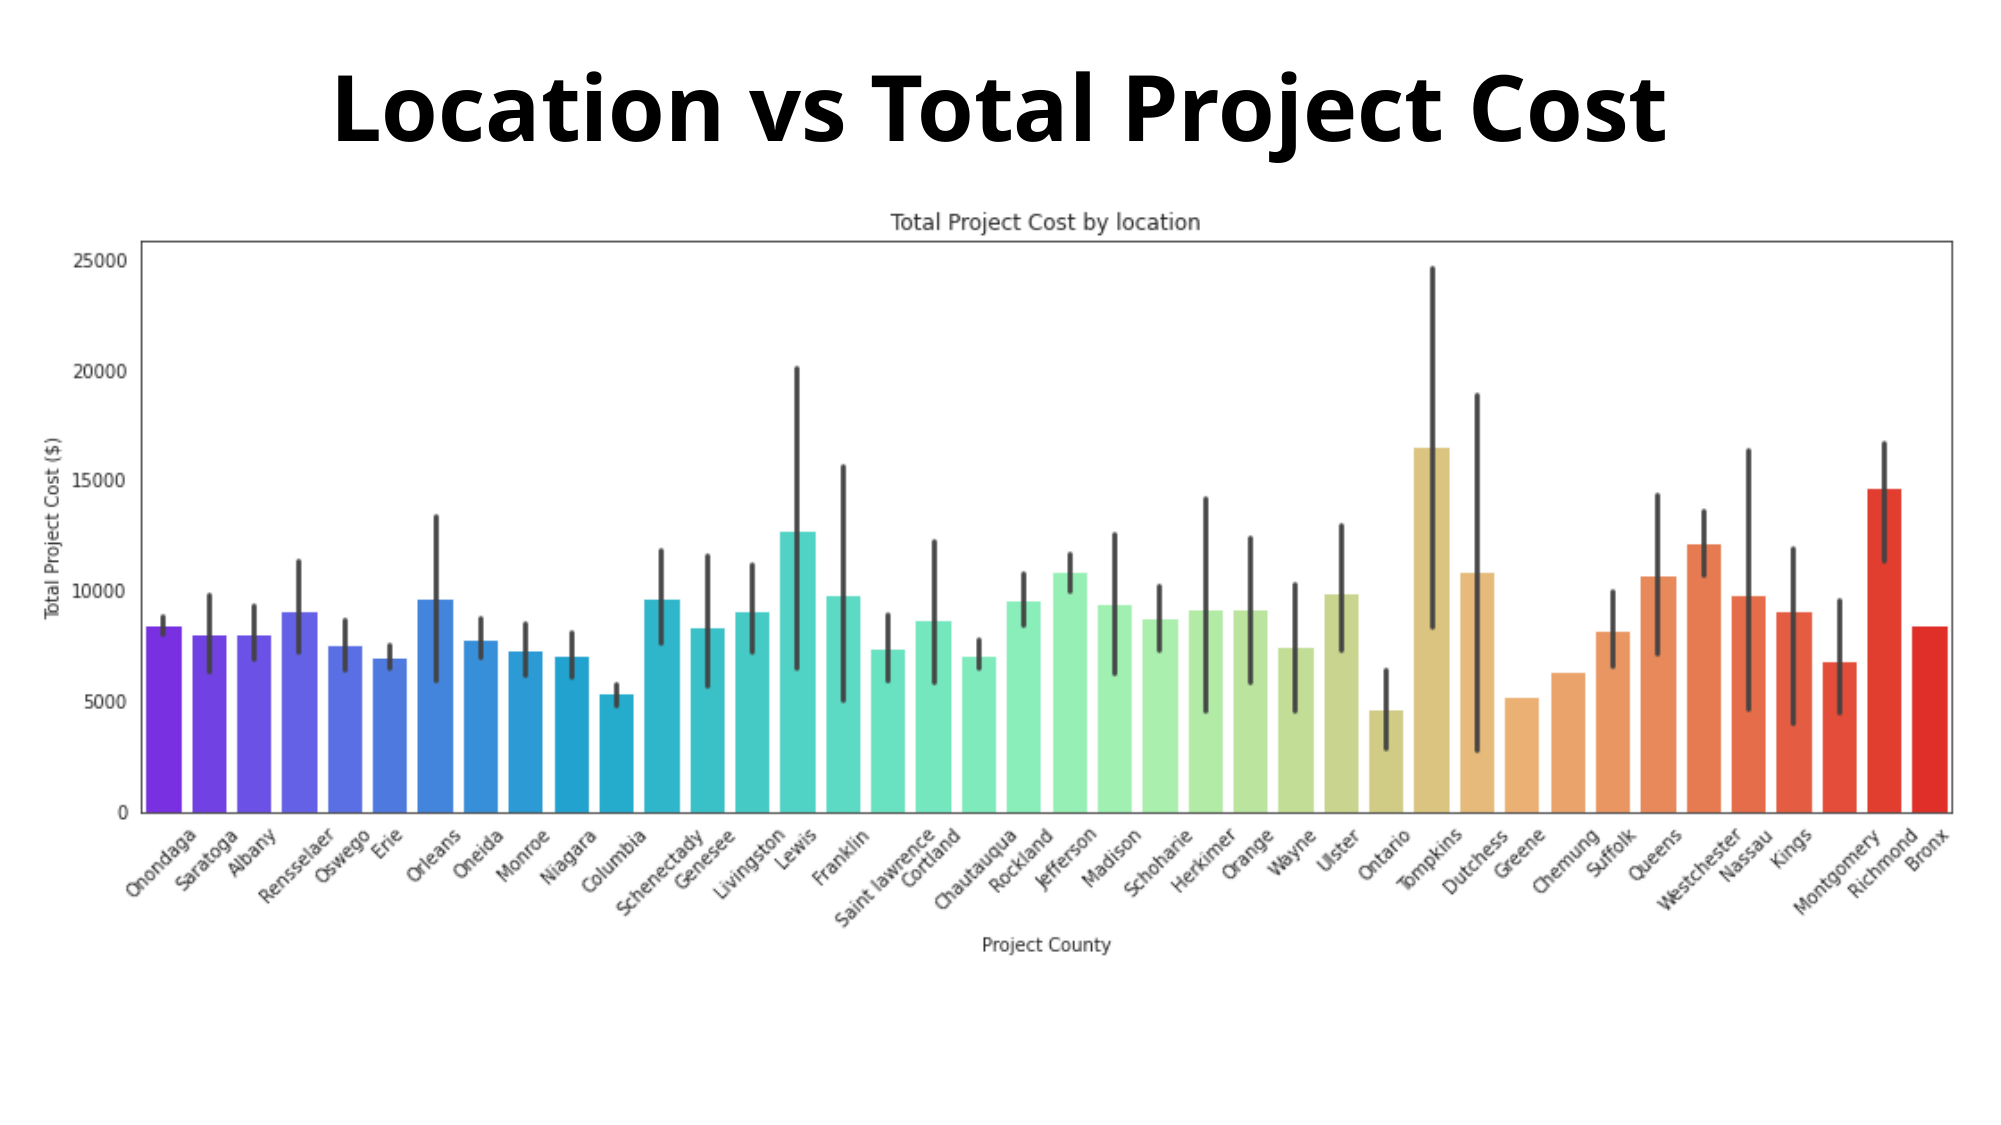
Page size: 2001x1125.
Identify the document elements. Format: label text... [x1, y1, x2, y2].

picture [34, 200, 1966, 968]
text_box Location vs Total Project Cost [137, 55, 1863, 125]
